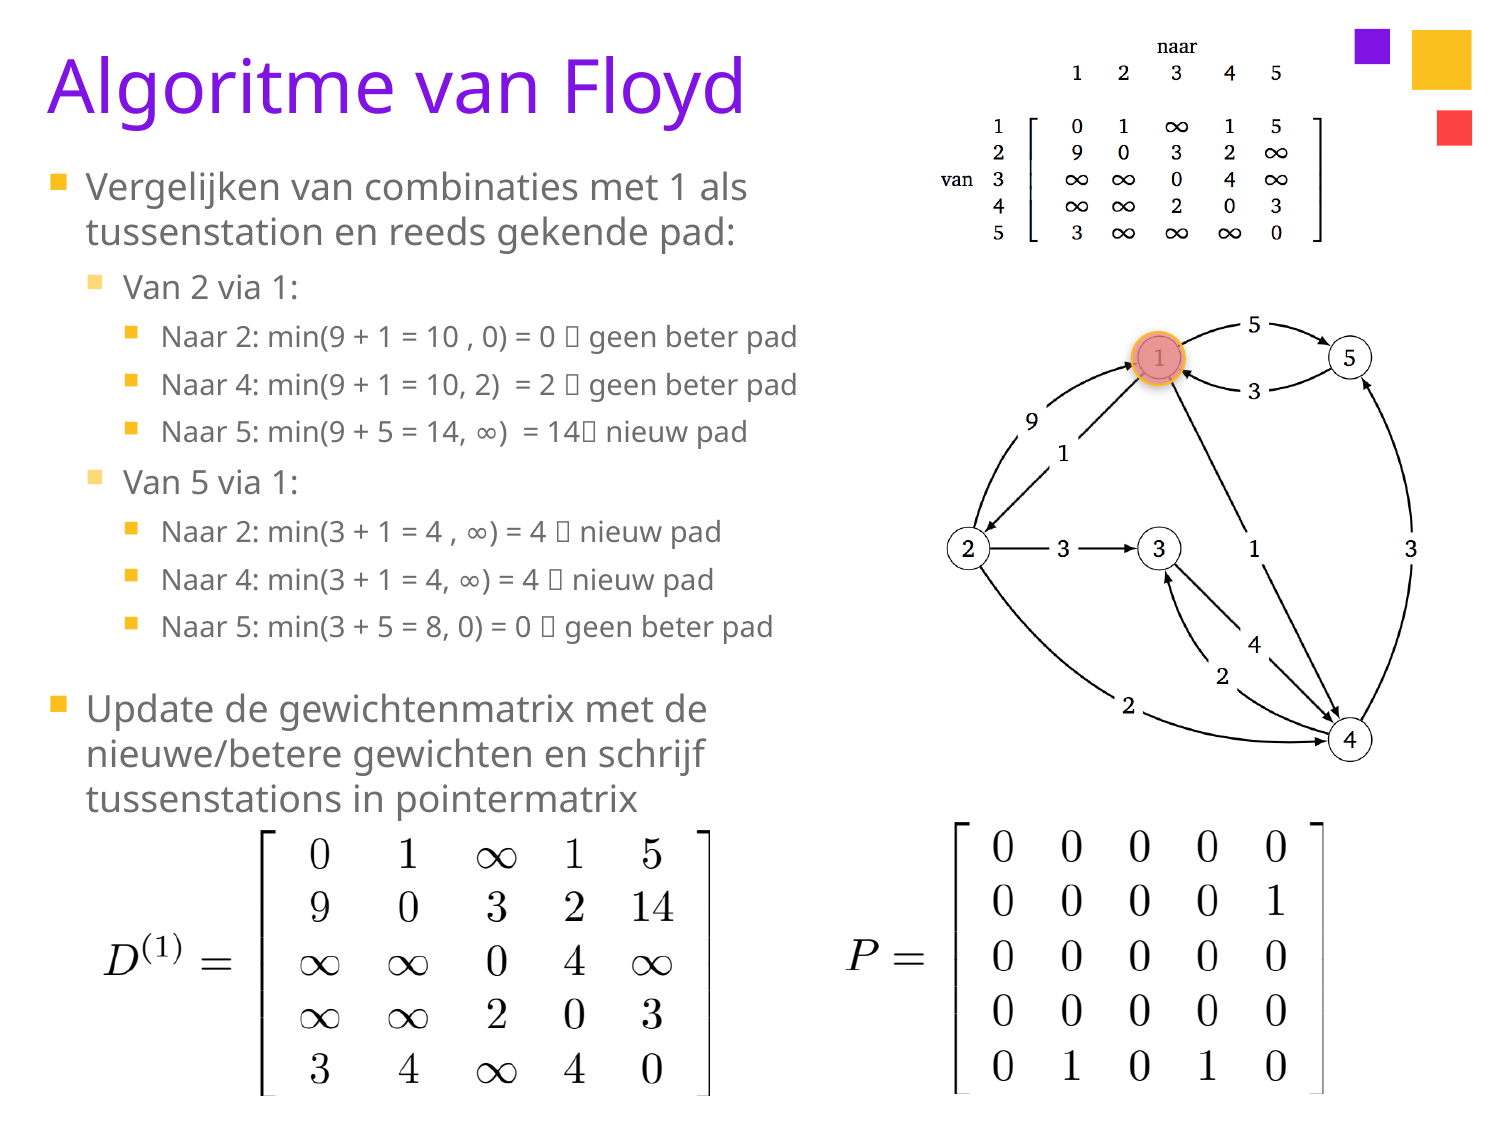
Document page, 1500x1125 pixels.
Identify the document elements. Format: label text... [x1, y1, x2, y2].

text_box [937, 295, 1420, 765]
picture [924, 24, 1339, 258]
picture [101, 829, 711, 1096]
list Vergelijken van combinaties met 1 als tussenstation en reeds gekende pad: Van 2 via 1: Naar 2: min(9 + 1 = 10 , 0) = 0  geen beter pad Naar 4: min(9 + 1 = 10, 2) = 2  geen beter pad Naar 5: min(9 + 5 = 14, ∞) = 14 nieuw pad Van 5 via 1: Naar 2: min(3 + 1 = 4 , ∞) = 4  nieuw pad Naar 4: min(3 + 1 = 4, ∞) = 4  nieuw pad Naar 5: min(3 + 5 = 8, 0) = 0  geen beter pad Update de gewichtenmatrix met de nieuwe/betere gewichten en schrijf tussenstations in pointermatrix [33, 155, 952, 1062]
text_box Algoritme van Floyd [33, 30, 918, 155]
picture [843, 821, 1324, 1095]
